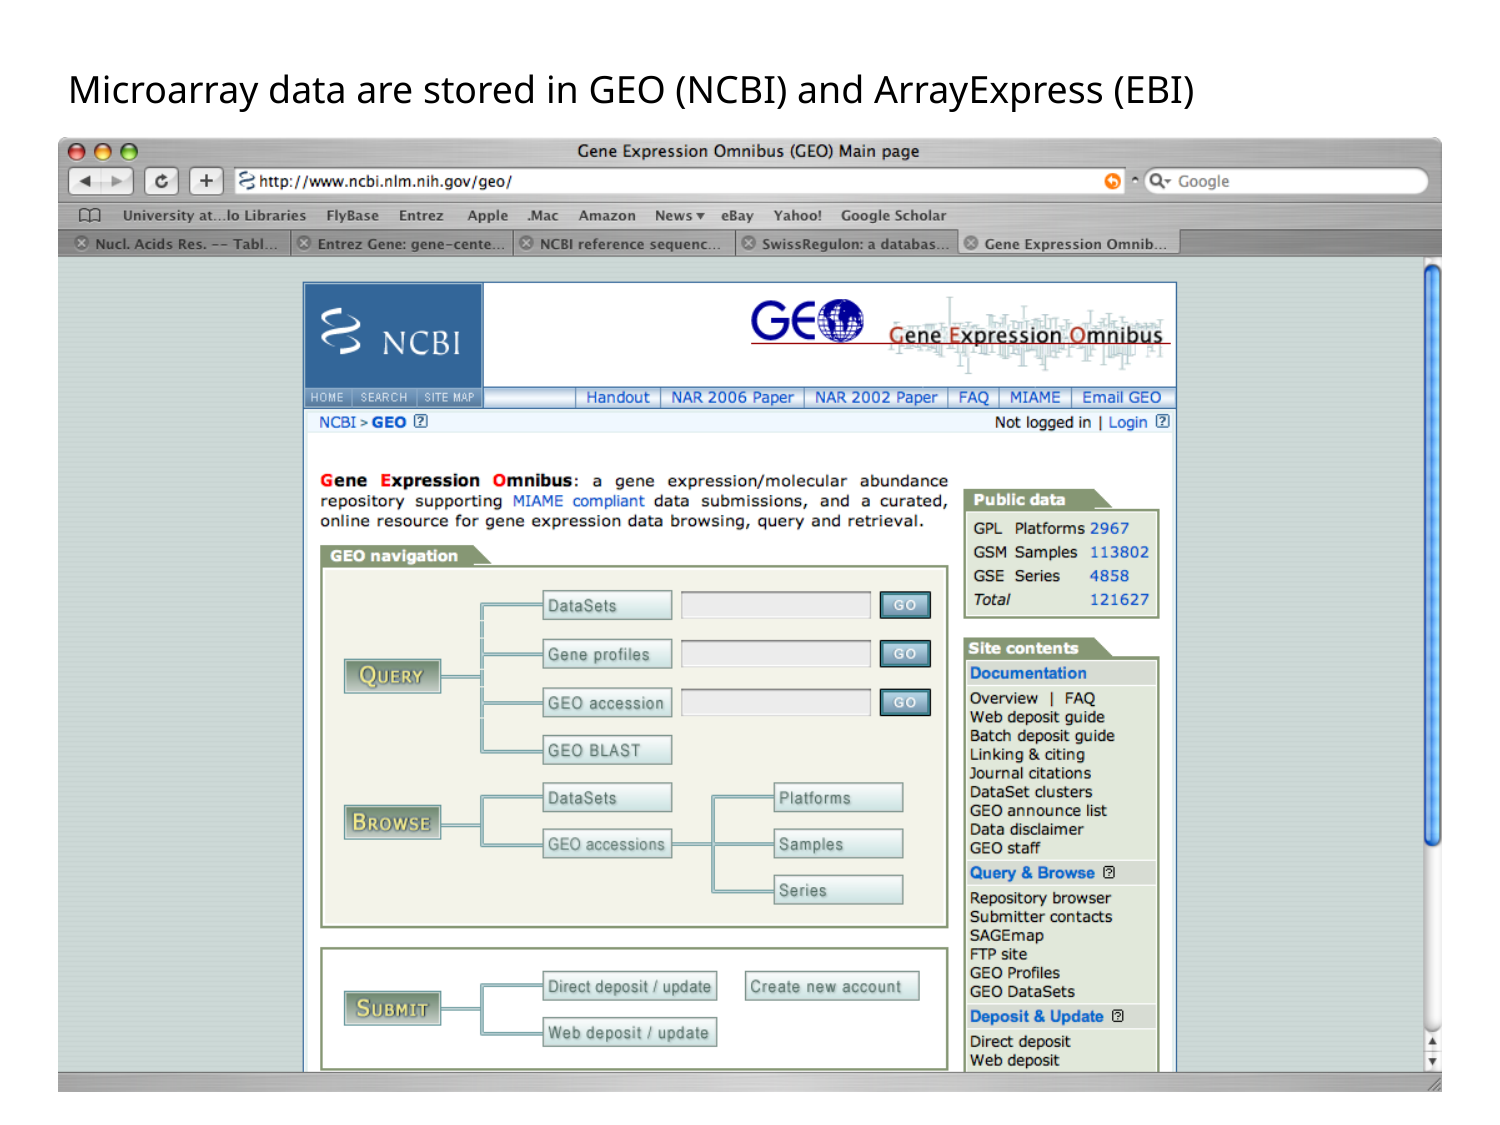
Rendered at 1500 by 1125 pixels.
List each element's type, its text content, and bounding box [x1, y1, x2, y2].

text_box Microarray data are stored in GEO (NCBI) and ArrayExpress (EBI) [53, 58, 1447, 118]
picture [58, 136, 1442, 1092]
